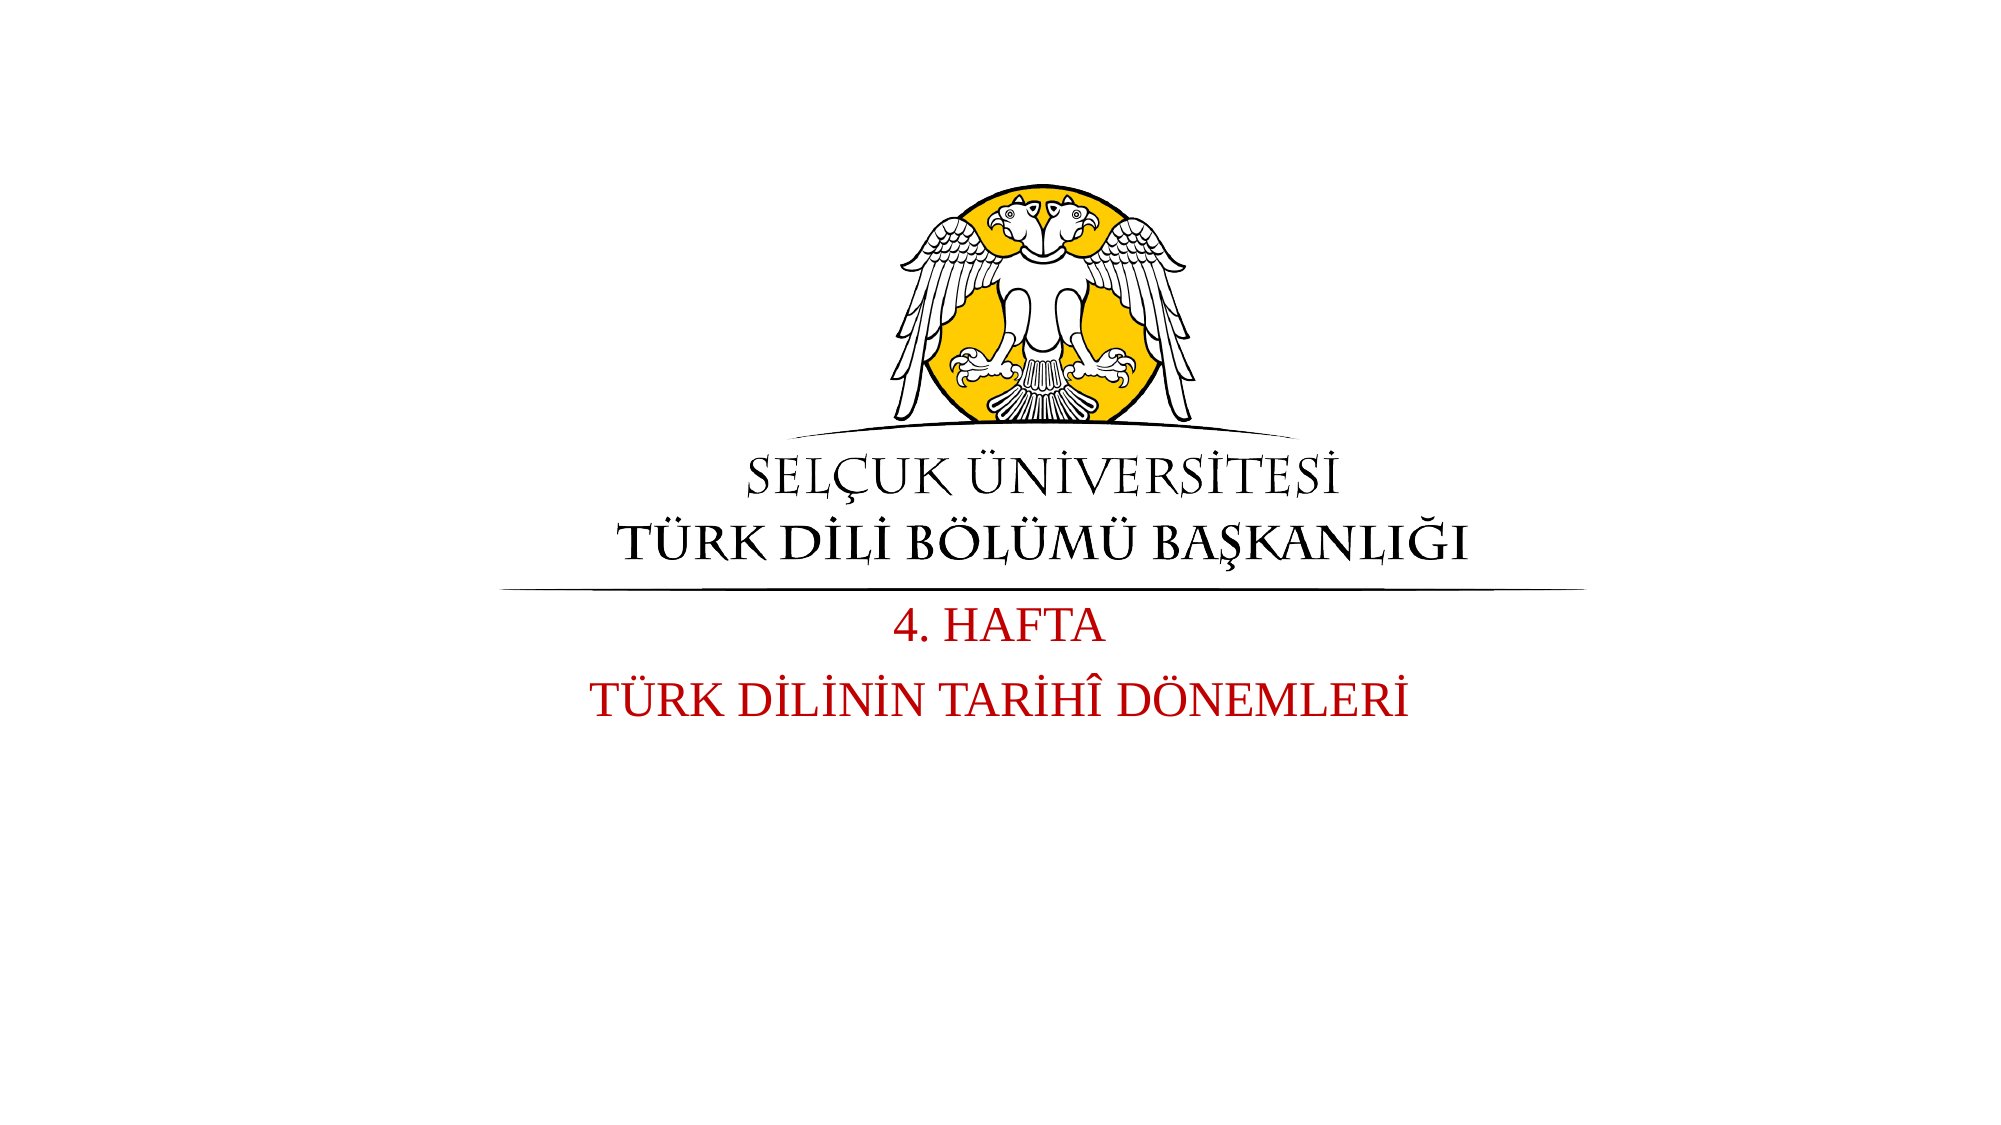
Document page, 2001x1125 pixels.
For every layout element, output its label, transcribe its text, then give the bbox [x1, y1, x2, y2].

picture [499, 184, 1587, 591]
subtitle 4. HAFTA TÜRK DİLİNİN TARİHÎ DÖNEMLERİ [249, 590, 1750, 863]
